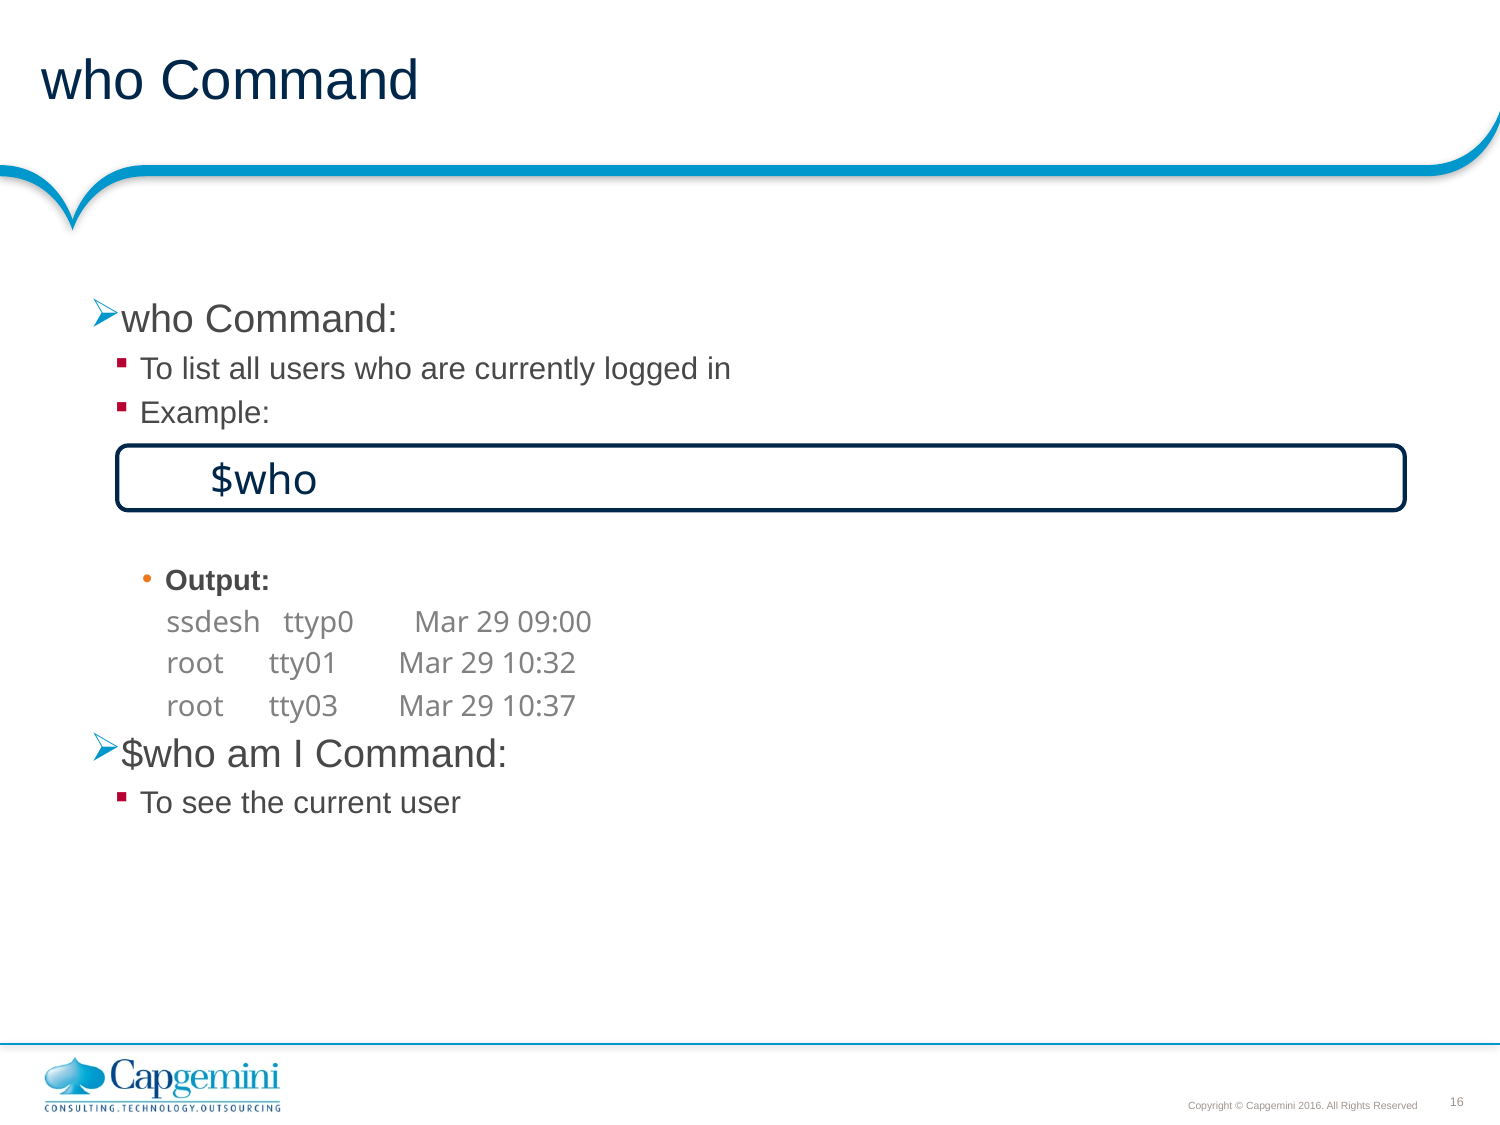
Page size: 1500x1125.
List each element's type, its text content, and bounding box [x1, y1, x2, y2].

text_box $who [115, 443, 1407, 513]
picture [44, 1056, 281, 1113]
title who Command [0, 0, 1500, 165]
list who Command: To list all users who are currently logged in Example: Output: ssdesh ttyp0 Mar 29 09:00 root tty01 Mar 29 10:32 root tty03 Mar 29 10:37 $who am I Command: To see the current user [75, 288, 1425, 978]
